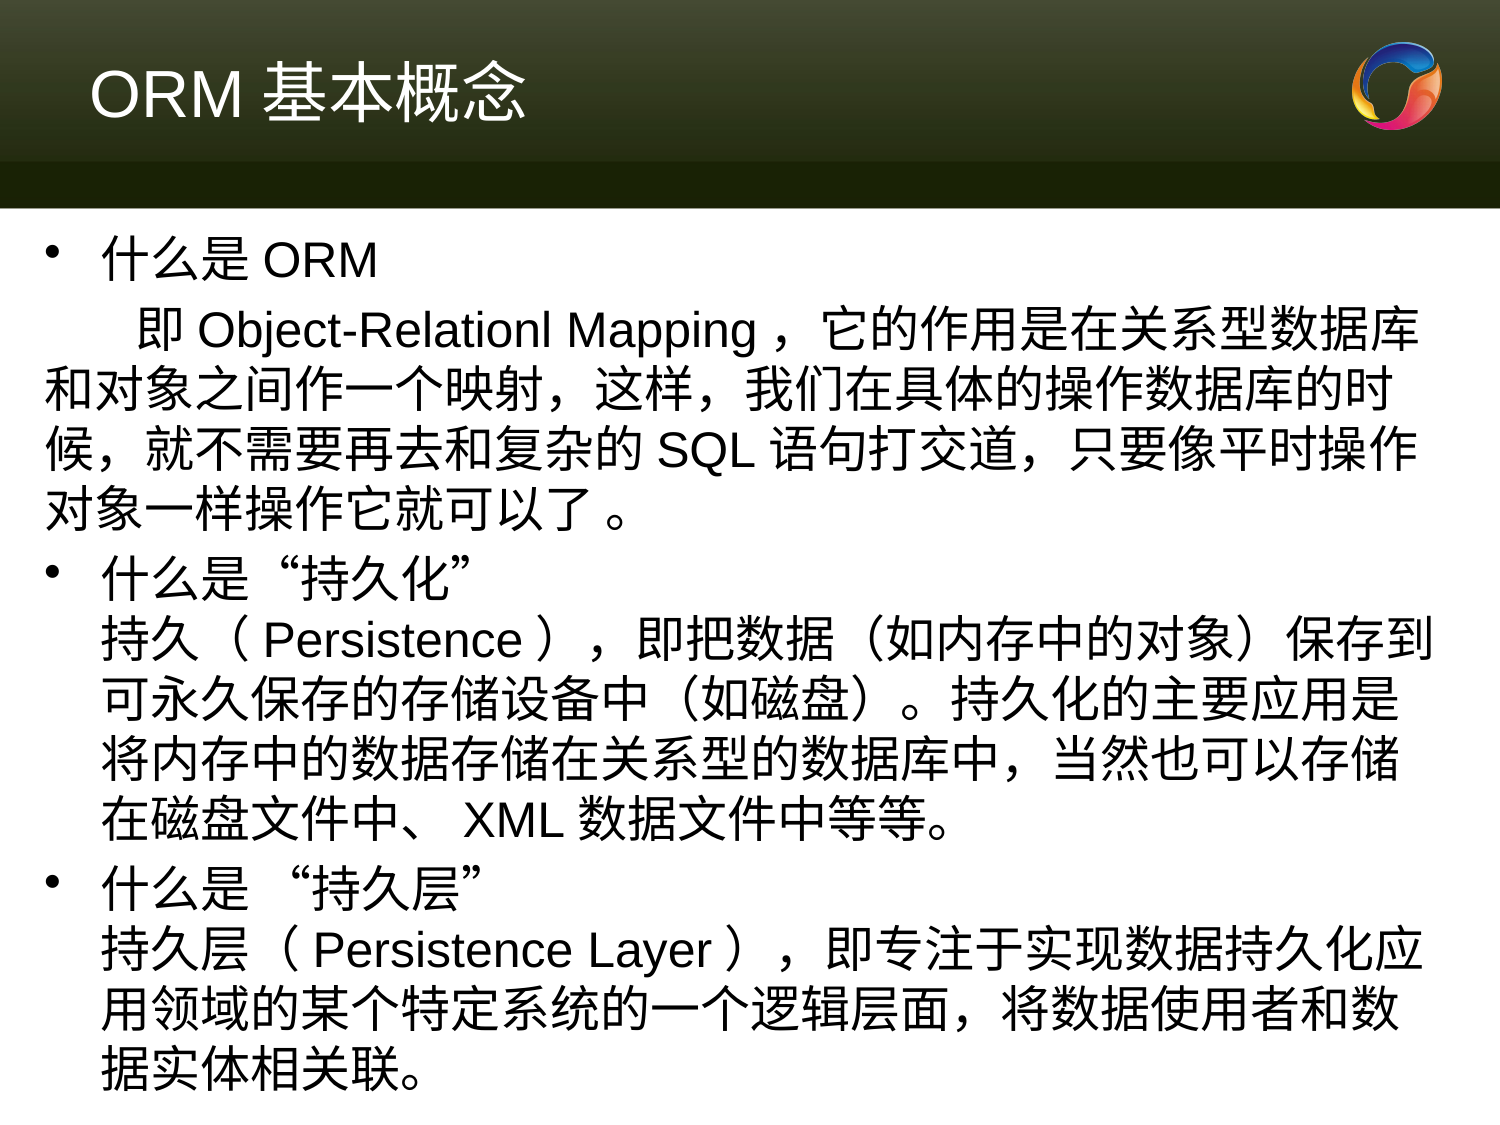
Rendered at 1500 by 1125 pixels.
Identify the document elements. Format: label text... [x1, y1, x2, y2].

title ORM基本概念 [74, 44, 1426, 138]
list 什么是ORM 即Object-Relationl Mapping，它的作用是在关系型数据库和对象之间作一个映射，这样，我们在具体的操作数据库的时候，就不需要再去和复杂的SQL语句打交道，只要像平时操作对象一样操作它就可以了 。 什么是“持久化” 持久（Persistence），即把数据（如内存中的对象）保存到可永久保存的存储设备中（如磁盘）。持久化的主要应用是将内存中的数据存储在关系型的数据库中，当然也可以存储在磁盘文件中、XML数据文件中等等。 什么是 “持久层” 持久层（Persistence Layer），即专注于实现数据持久化应用领域的某个特定系统的一个逻辑层面，将数据使用者和数据实体相关联。 [29, 219, 1459, 1006]
picture [0, 0, 1500, 1125]
